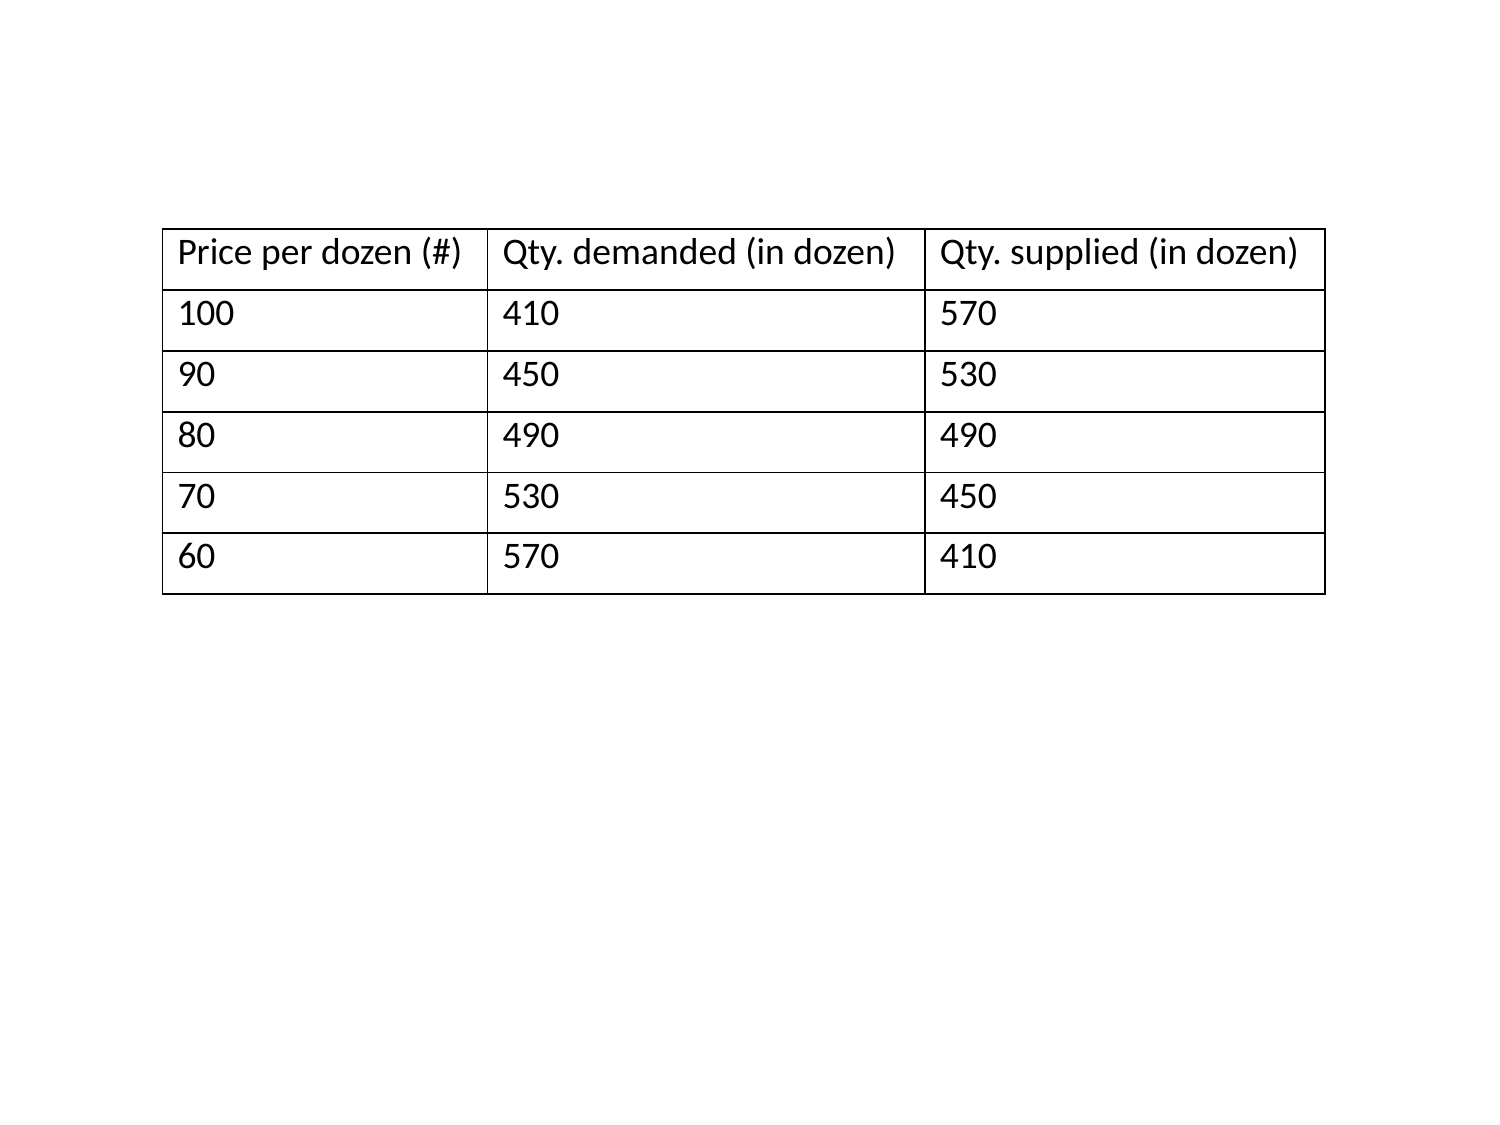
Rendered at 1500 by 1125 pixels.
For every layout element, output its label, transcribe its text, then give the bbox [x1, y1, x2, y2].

table_cell 90 [163, 352, 487, 411]
table_cell 570 [488, 534, 924, 593]
table_cell 410 [926, 534, 1324, 593]
table_cell 490 [488, 413, 924, 472]
table_cell 450 [926, 473, 1324, 532]
table_cell 450 [488, 352, 924, 411]
table_cell 410 [488, 291, 924, 350]
table_cell 80 [163, 413, 487, 472]
table_cell 70 [163, 473, 487, 532]
table_cell 530 [926, 352, 1324, 411]
table_cell 490 [926, 413, 1324, 472]
table_header Price per dozen (#) [163, 230, 487, 289]
table_cell 570 [926, 291, 1324, 350]
table_cell 530 [488, 473, 924, 532]
table_header Qty. demanded (in dozen) [488, 230, 924, 289]
table_header Qty. supplied (in dozen) [926, 230, 1324, 289]
table_cell 60 [163, 534, 487, 593]
table_cell 100 [163, 291, 487, 350]
